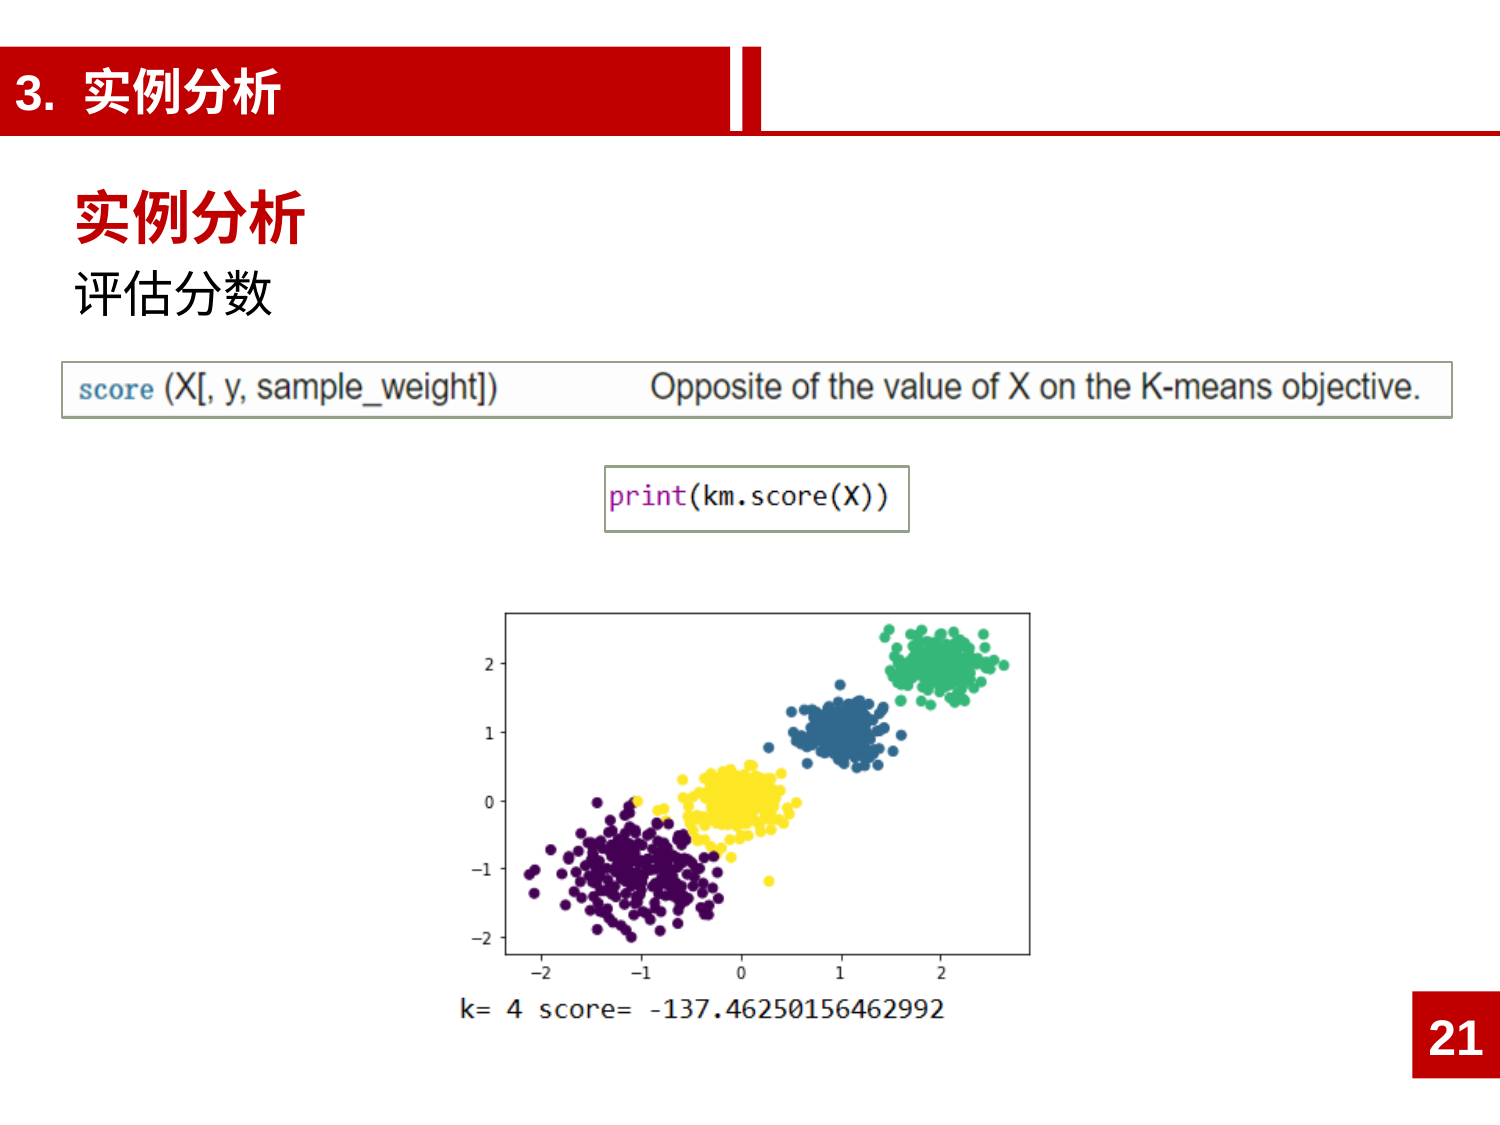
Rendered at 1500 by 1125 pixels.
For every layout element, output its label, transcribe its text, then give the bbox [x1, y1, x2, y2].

text_box [742, 46, 762, 130]
picture [62, 362, 1452, 417]
picture [605, 467, 909, 531]
text_box 实例分析 评估分数 [74, 166, 1405, 359]
text_box 3. 实例分析 [0, 46, 731, 132]
text_box 21 [1412, 991, 1500, 1079]
text_box 实例分析 评估分数 [74, 426, 1405, 1070]
picture [454, 591, 1059, 1035]
